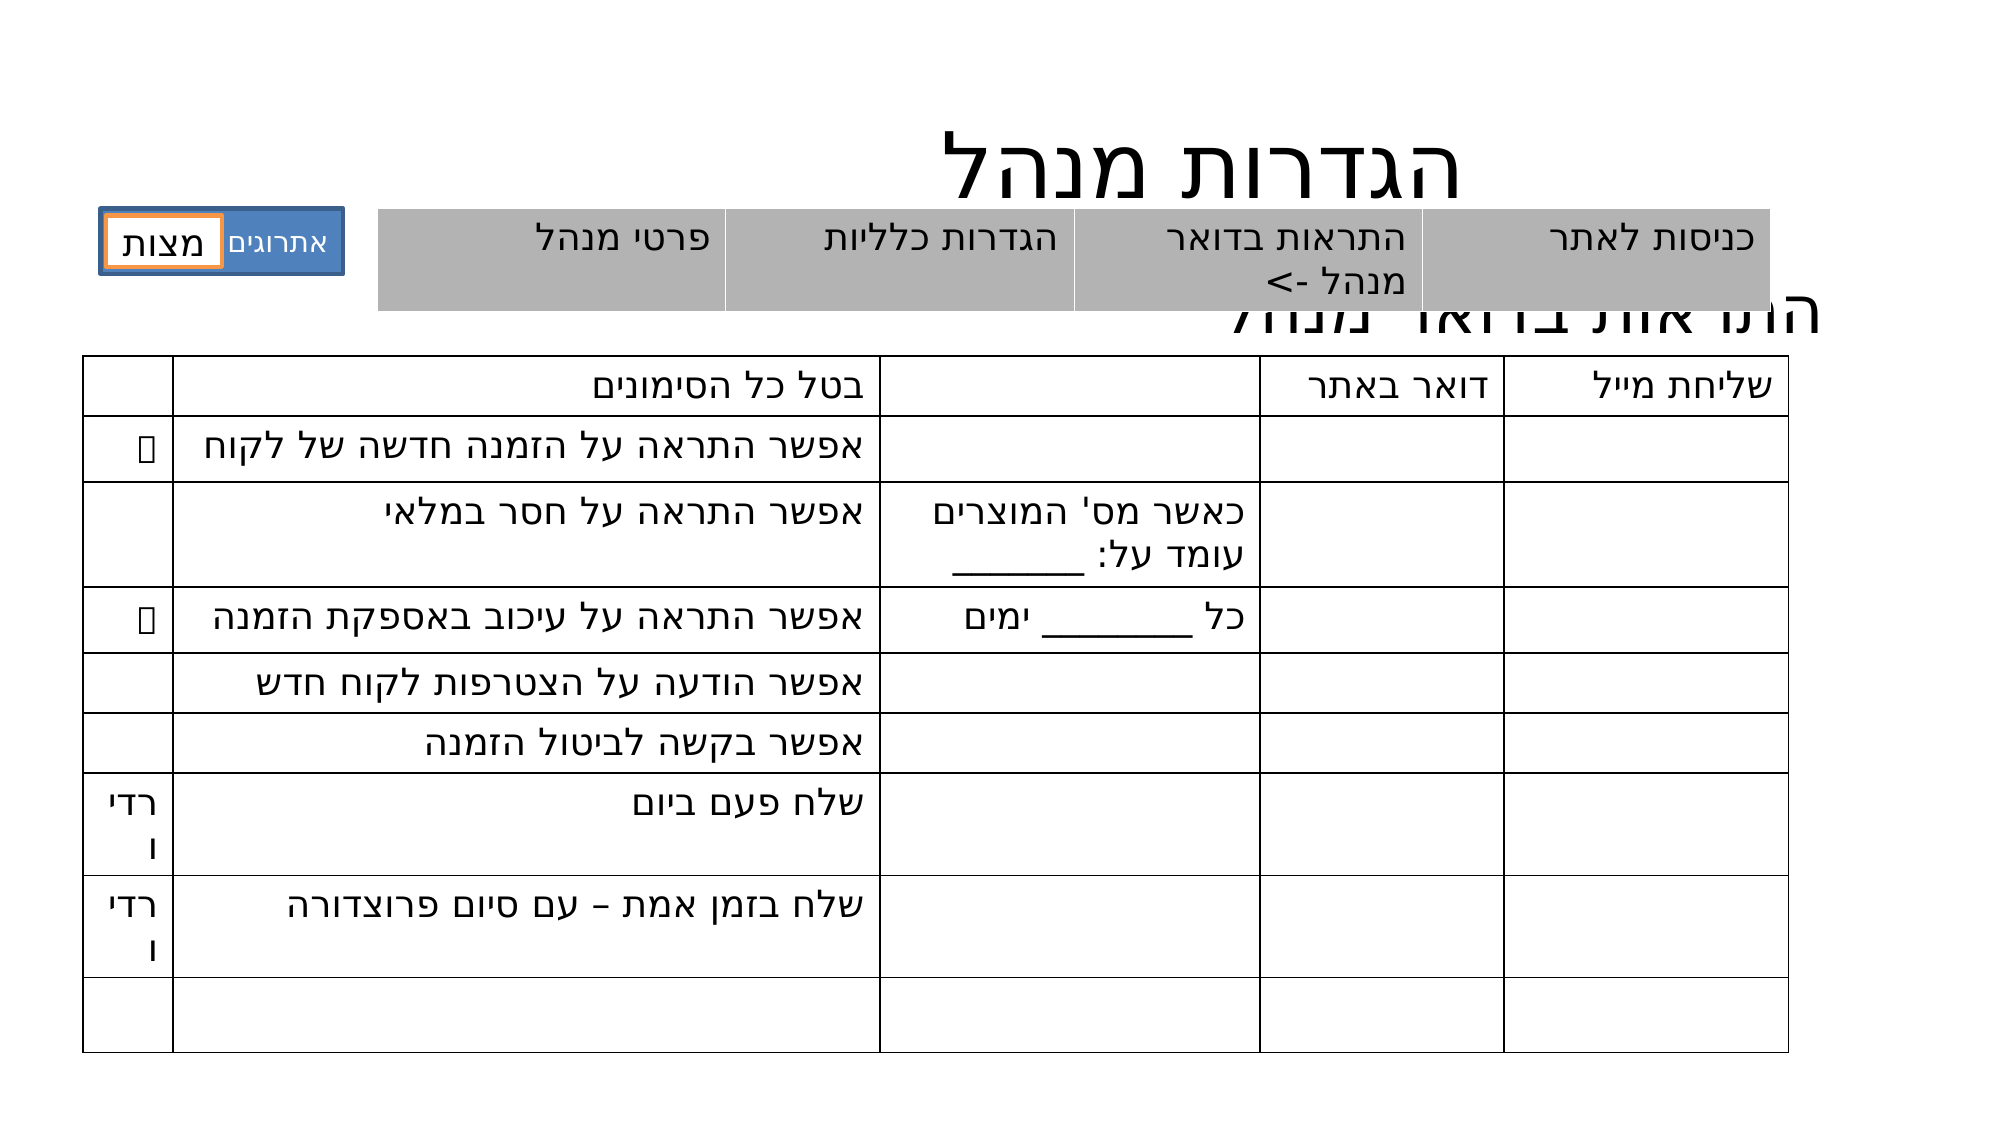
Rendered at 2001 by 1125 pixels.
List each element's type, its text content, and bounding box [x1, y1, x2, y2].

table_cell [1505, 588, 1788, 652]
table_cell [1261, 417, 1503, 481]
table_cell [881, 417, 1259, 481]
table_cell [1261, 978, 1503, 1052]
table_cell [1505, 876, 1788, 977]
table_cell אפשר בקשה לביטול הזמנה [174, 714, 879, 772]
table_cell  [84, 417, 172, 481]
table_cell [1505, 654, 1788, 712]
table_cell [881, 978, 1259, 1052]
table_cell אפשר התראה על הזמנה חדשה של לקוח [174, 417, 879, 481]
table_cell [881, 654, 1259, 712]
table_cell כל ________ ימים [881, 588, 1259, 652]
table_cell אפשר התראה על חסר במלאי [174, 483, 879, 586]
table_cell [1261, 654, 1503, 712]
table_header [881, 357, 1259, 415]
table_cell [1505, 417, 1788, 481]
table_header [84, 357, 172, 415]
table_cell שלח פעם ביום [174, 774, 879, 875]
table_cell [84, 483, 172, 586]
table_cell [1261, 714, 1503, 772]
text_box הגדרות מנהל [937, 99, 1481, 208]
table_cell [1505, 483, 1788, 586]
table_header פרטי מנהל [378, 209, 725, 311]
table_cell [1505, 774, 1788, 875]
table_cell [84, 654, 172, 712]
table_cell [881, 876, 1259, 977]
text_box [100, 208, 344, 274]
table_cell [174, 978, 879, 1052]
table_cell רדיו [84, 876, 172, 977]
table_header התראות בדואר מנהל -> [1075, 209, 1422, 311]
table_cell [1261, 774, 1503, 875]
table_header דואר באתר [1261, 357, 1503, 415]
table_cell  [84, 588, 172, 652]
table_cell [881, 774, 1259, 875]
table_cell [1261, 483, 1503, 586]
table_header בטל כל הסימונים [174, 357, 879, 415]
table_cell [1505, 978, 1788, 1052]
table_cell [1261, 588, 1503, 652]
text_box התראות בדואר מנהל [1228, 259, 1839, 355]
table_cell אפשר הודעה על הצטרפות לקוח חדש [174, 654, 879, 712]
table_header כניסות לאתר [1423, 209, 1770, 311]
table_header הגדרות כלליות [726, 209, 1074, 311]
table_header שליחת מייל [1505, 357, 1788, 415]
table_cell אפשר התראה על עיכוב באספקת הזמנה [174, 588, 879, 652]
table_cell כאשר מס' המוצרים עומד על: _______ [881, 483, 1259, 586]
table_cell [84, 978, 172, 1052]
table_cell [1505, 714, 1788, 772]
table_cell רדיו [84, 774, 172, 875]
table_cell [881, 714, 1259, 772]
table_cell [1261, 876, 1503, 977]
table_cell [84, 714, 172, 772]
table_cell שלח בזמן אמת – עם סיום פרוצדורה [174, 876, 879, 977]
